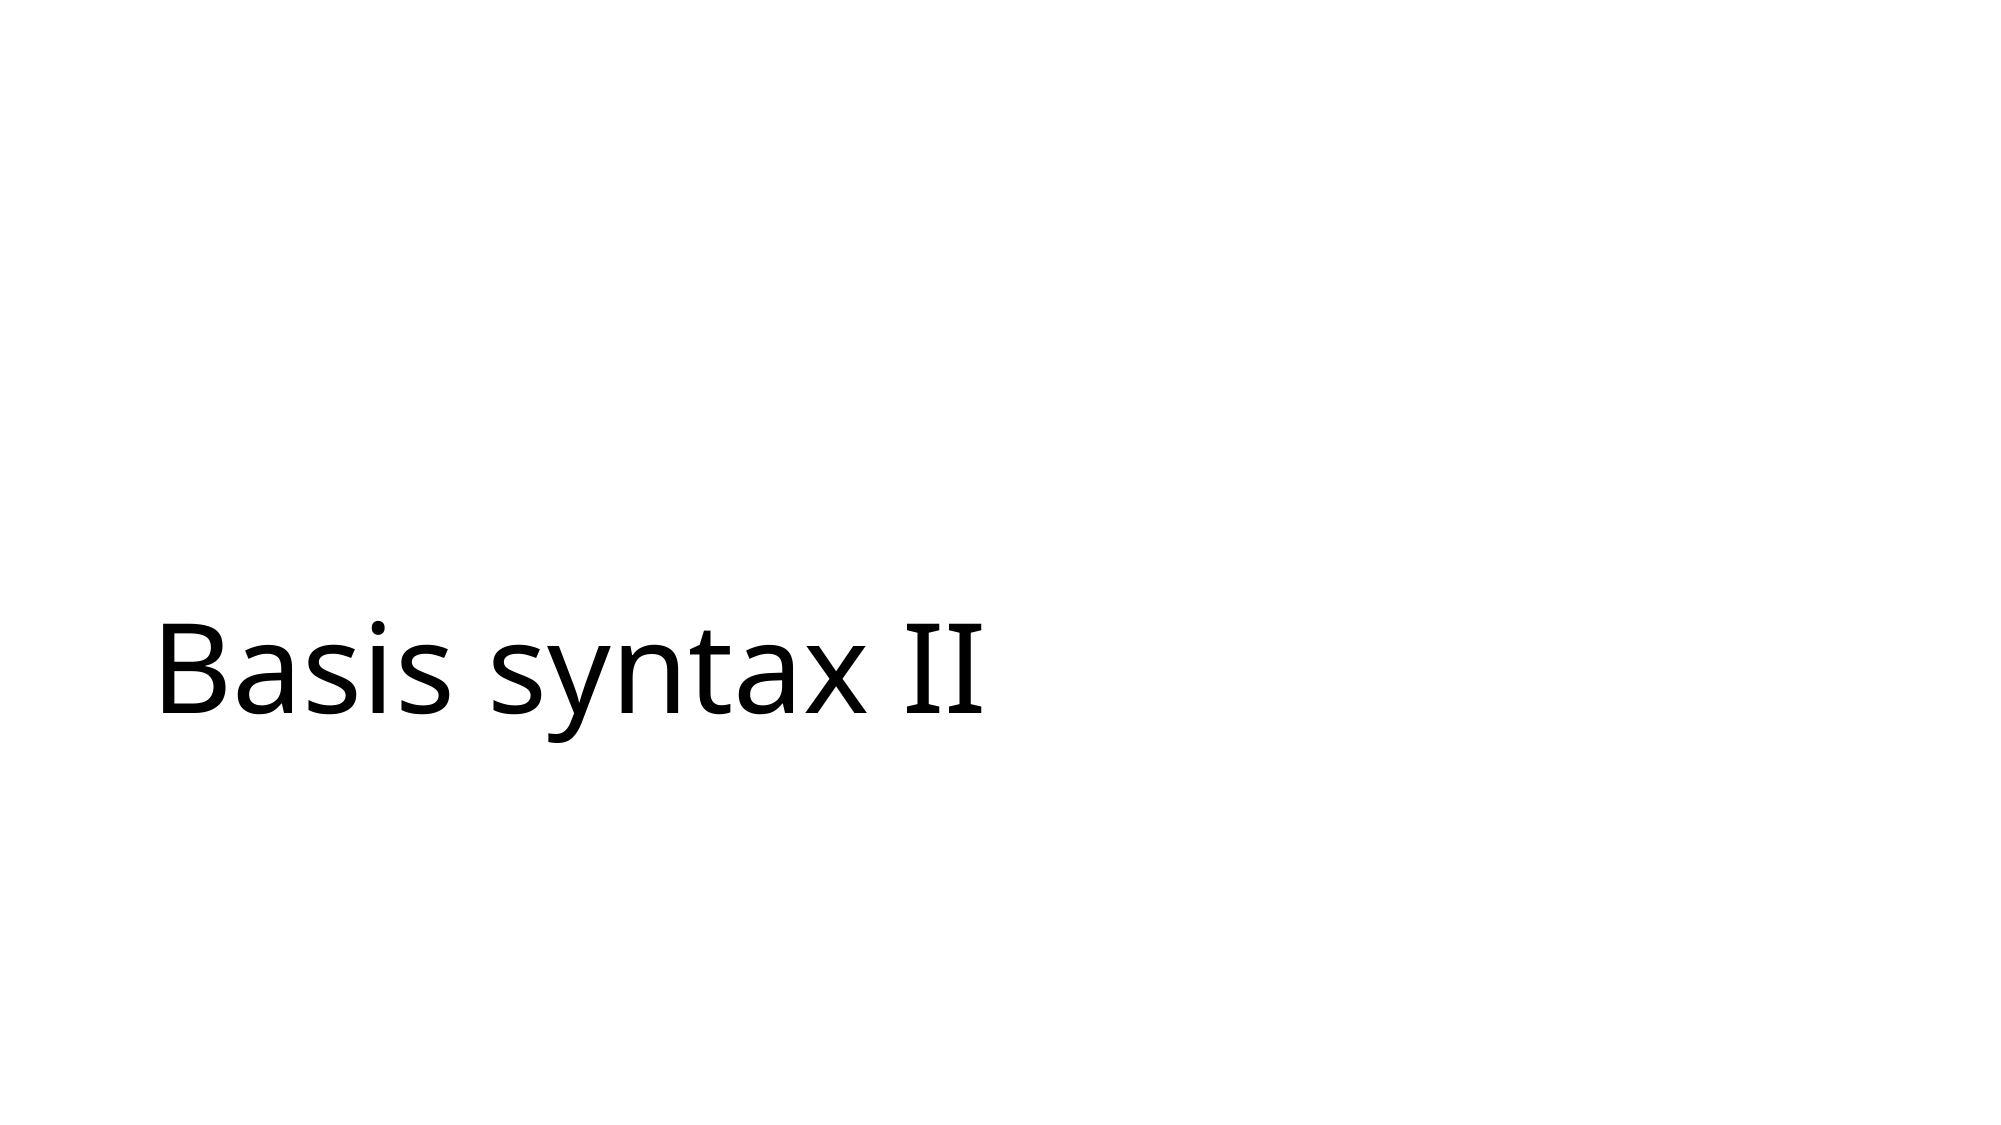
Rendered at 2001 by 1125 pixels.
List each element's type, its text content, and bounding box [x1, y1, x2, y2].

title Basis syntax II [136, 280, 1862, 749]
